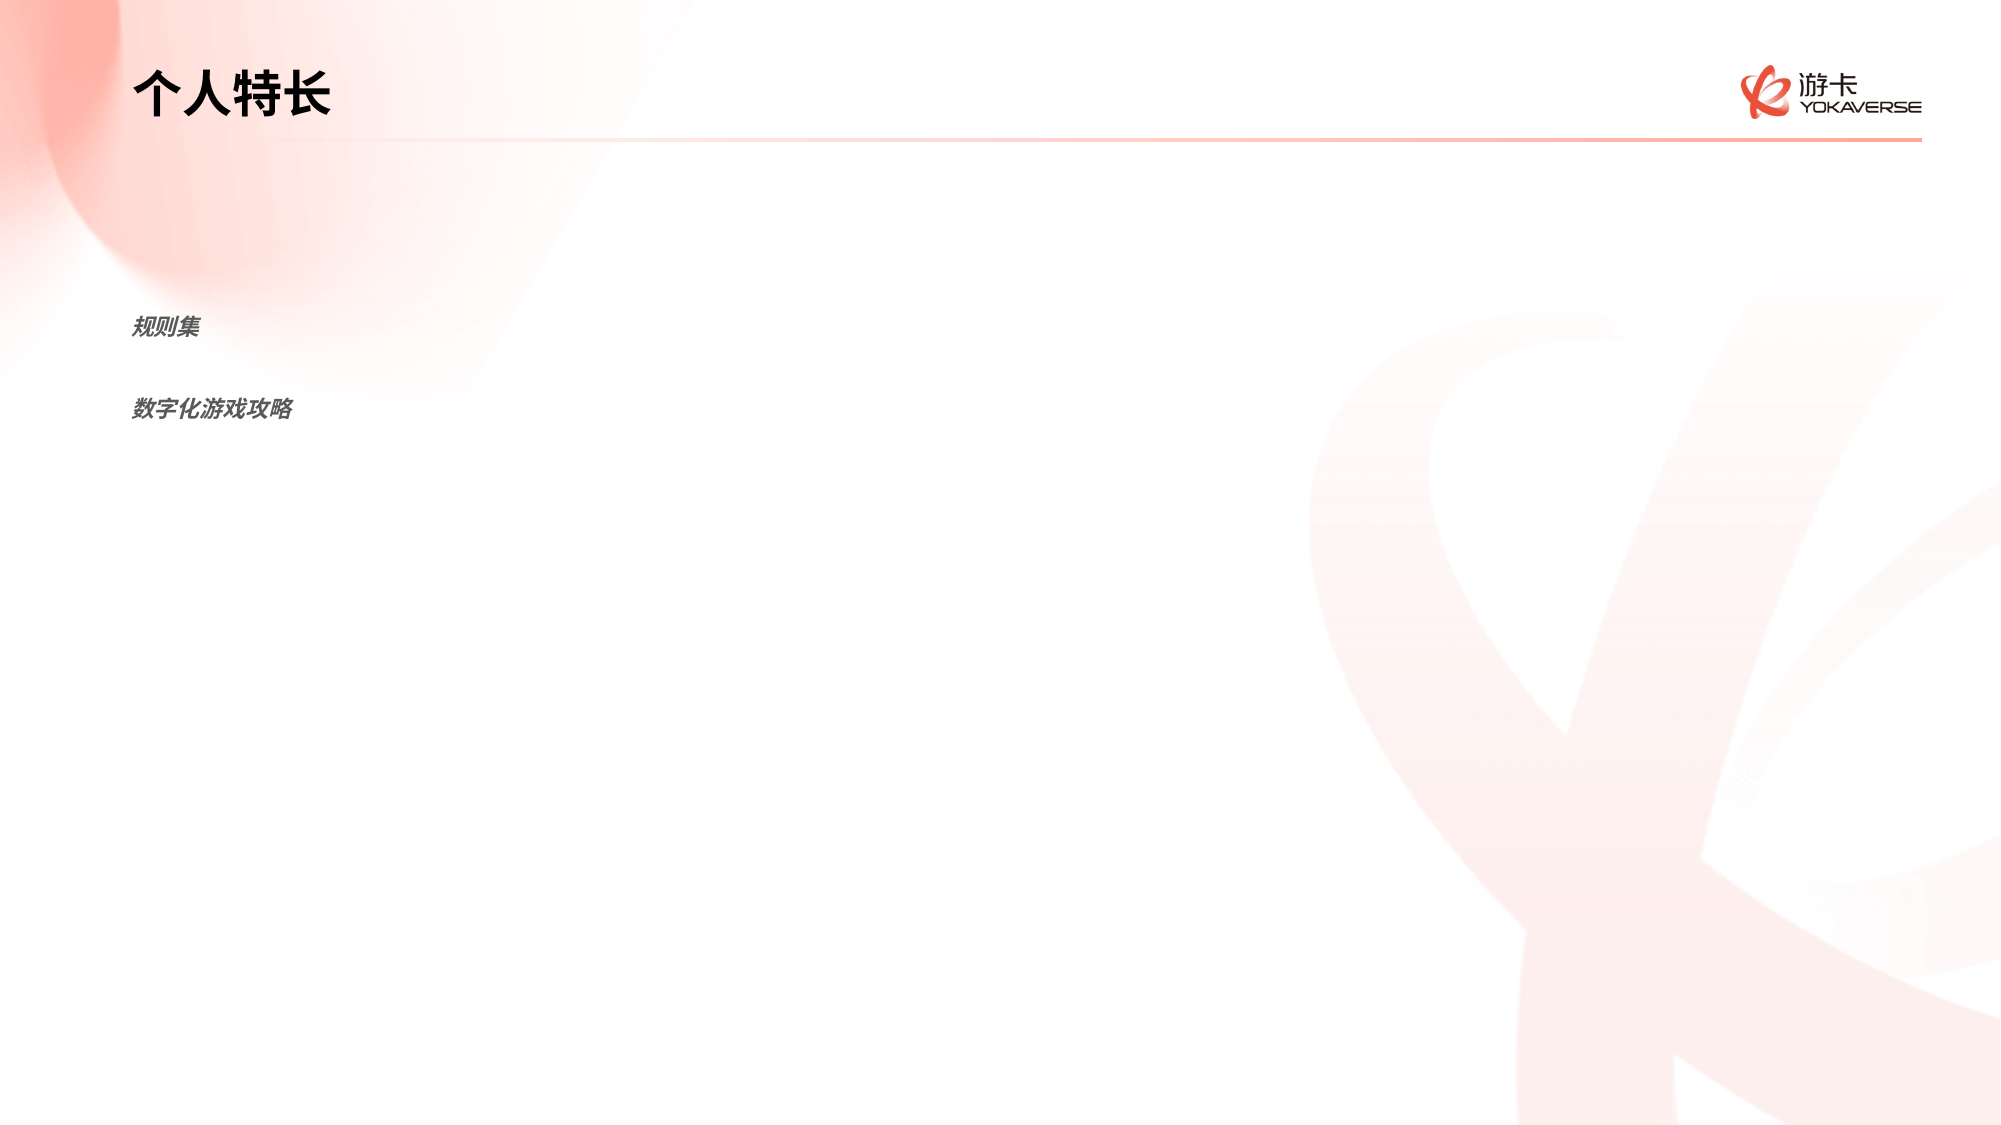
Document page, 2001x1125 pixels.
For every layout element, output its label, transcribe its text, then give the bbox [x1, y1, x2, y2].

picture [0, 0, 726, 652]
text_box 规则集 数字化游戏攻略 [123, 290, 1757, 430]
text_box 个人特长 [118, 54, 348, 130]
picture [1100, 0, 2000, 1125]
